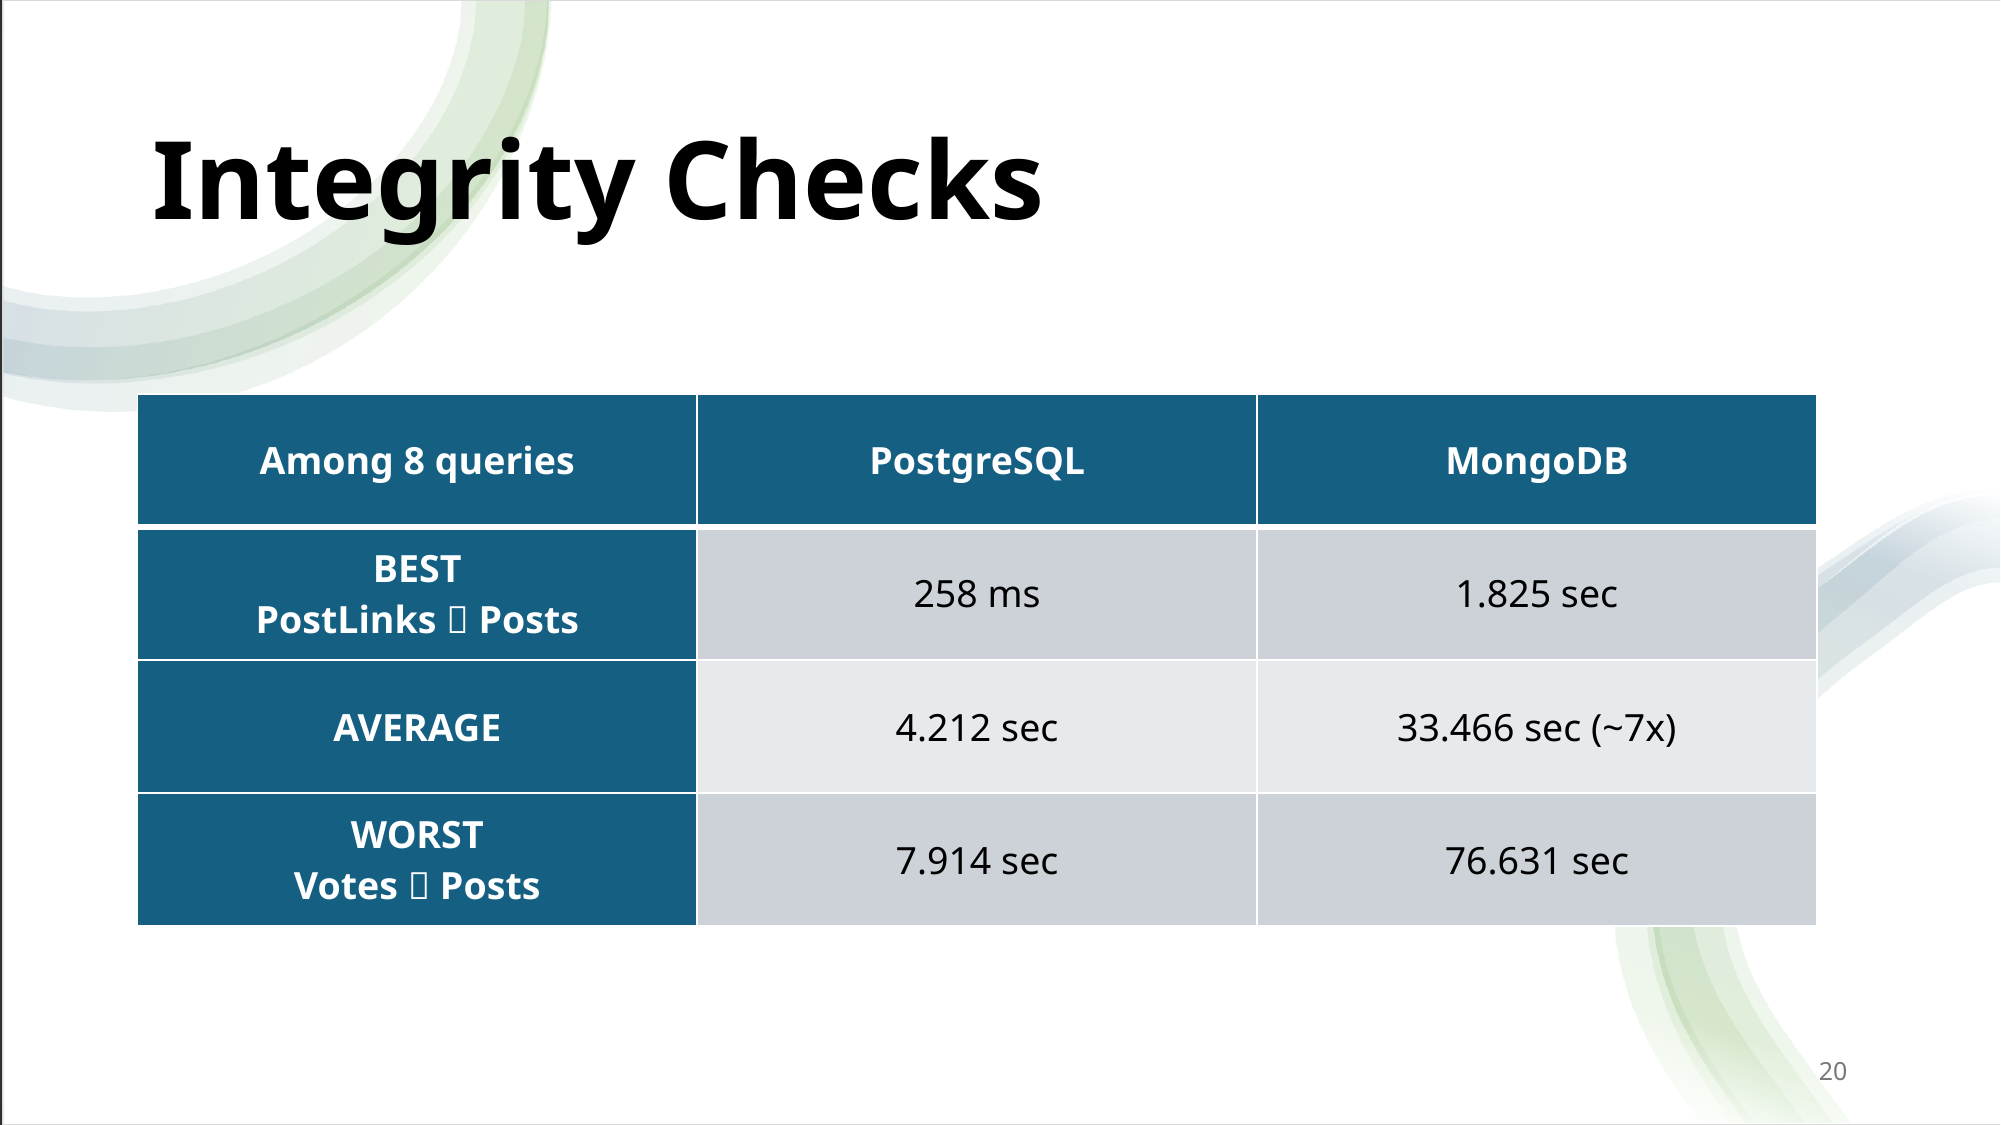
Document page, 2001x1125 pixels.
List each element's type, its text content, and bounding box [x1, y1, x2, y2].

table_cell BEST PostLinks  Posts [138, 530, 696, 659]
title Integrity Checks [137, 91, 1863, 278]
table_header Among 8 queries [138, 395, 696, 524]
table_cell 7.914 sec [698, 794, 1256, 925]
table_cell AVERAGE [138, 661, 696, 792]
table_header PostgreSQL [698, 395, 1256, 524]
table_cell 4.212 sec [698, 661, 1256, 792]
table_cell WORST Votes  Posts [138, 794, 696, 925]
table_cell 76.631 sec [1258, 794, 1816, 925]
table_header MongoDB [1258, 395, 1816, 524]
picture [0, 0, 2001, 1125]
table_cell 258 ms [698, 530, 1256, 659]
slide_number 20 [1412, 1042, 1863, 1103]
table_cell 1.825 sec [1258, 530, 1816, 659]
table_cell 33.466 sec (~7x) [1258, 661, 1816, 792]
